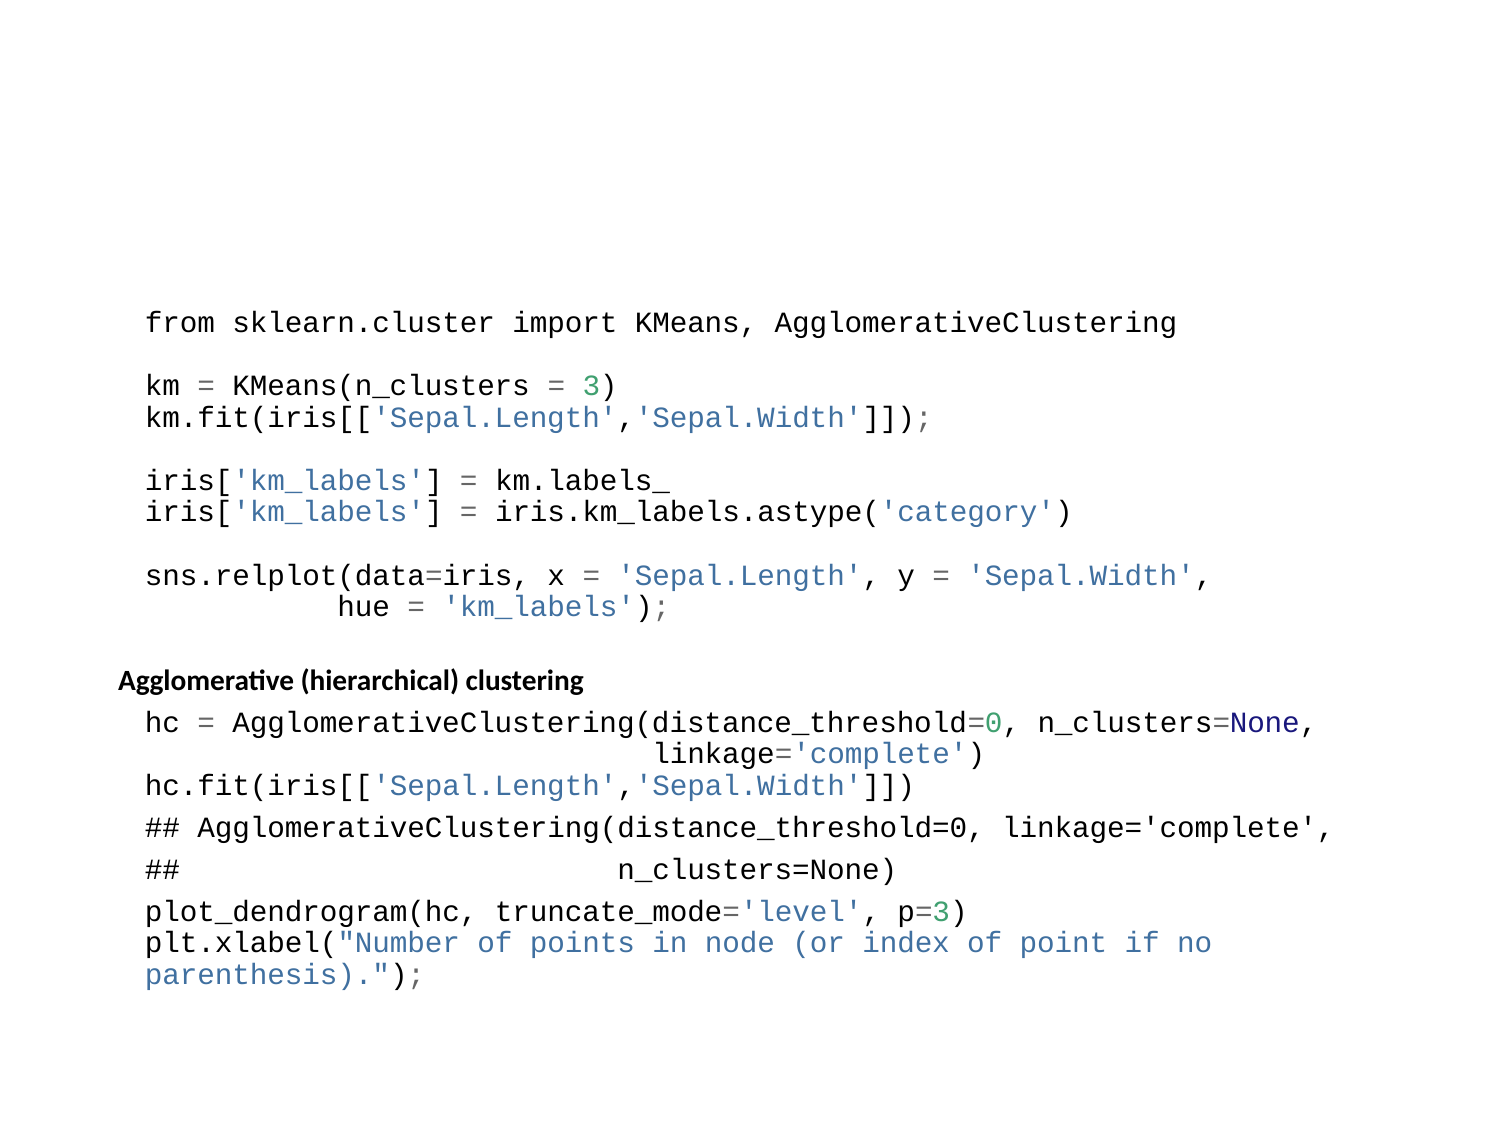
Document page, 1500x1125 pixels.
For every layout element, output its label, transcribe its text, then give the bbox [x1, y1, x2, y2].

list from sklearn.cluster import KMeans, AgglomerativeClustering km = KMeans(n_clusters = 3) km.fit(iris[['Sepal.Length','Sepal.Width']]); iris['km_labels'] = km.labels_ iris['km_labels'] = iris.km_labels.astype('category') sns.relplot(data=iris, x = 'Sepal.Length', y = 'Sepal.Width', hue = 'km_labels'); Agglomerative (hierarchical) clustering hc = AgglomerativeClustering(distance_threshold=0, n_clusters=None, linkage='complete') hc.fit(iris[['Sepal.Length','Sepal.Width']]) ## AgglomerativeClustering(distance_threshold=0, linkage='complete', ## n_clusters=None) plot_dendrogram(hc, truncate_mode='level', p=3) plt.xlabel("Number of points in node (or index of point if no parenthesis)."); [103, 299, 1397, 1014]
